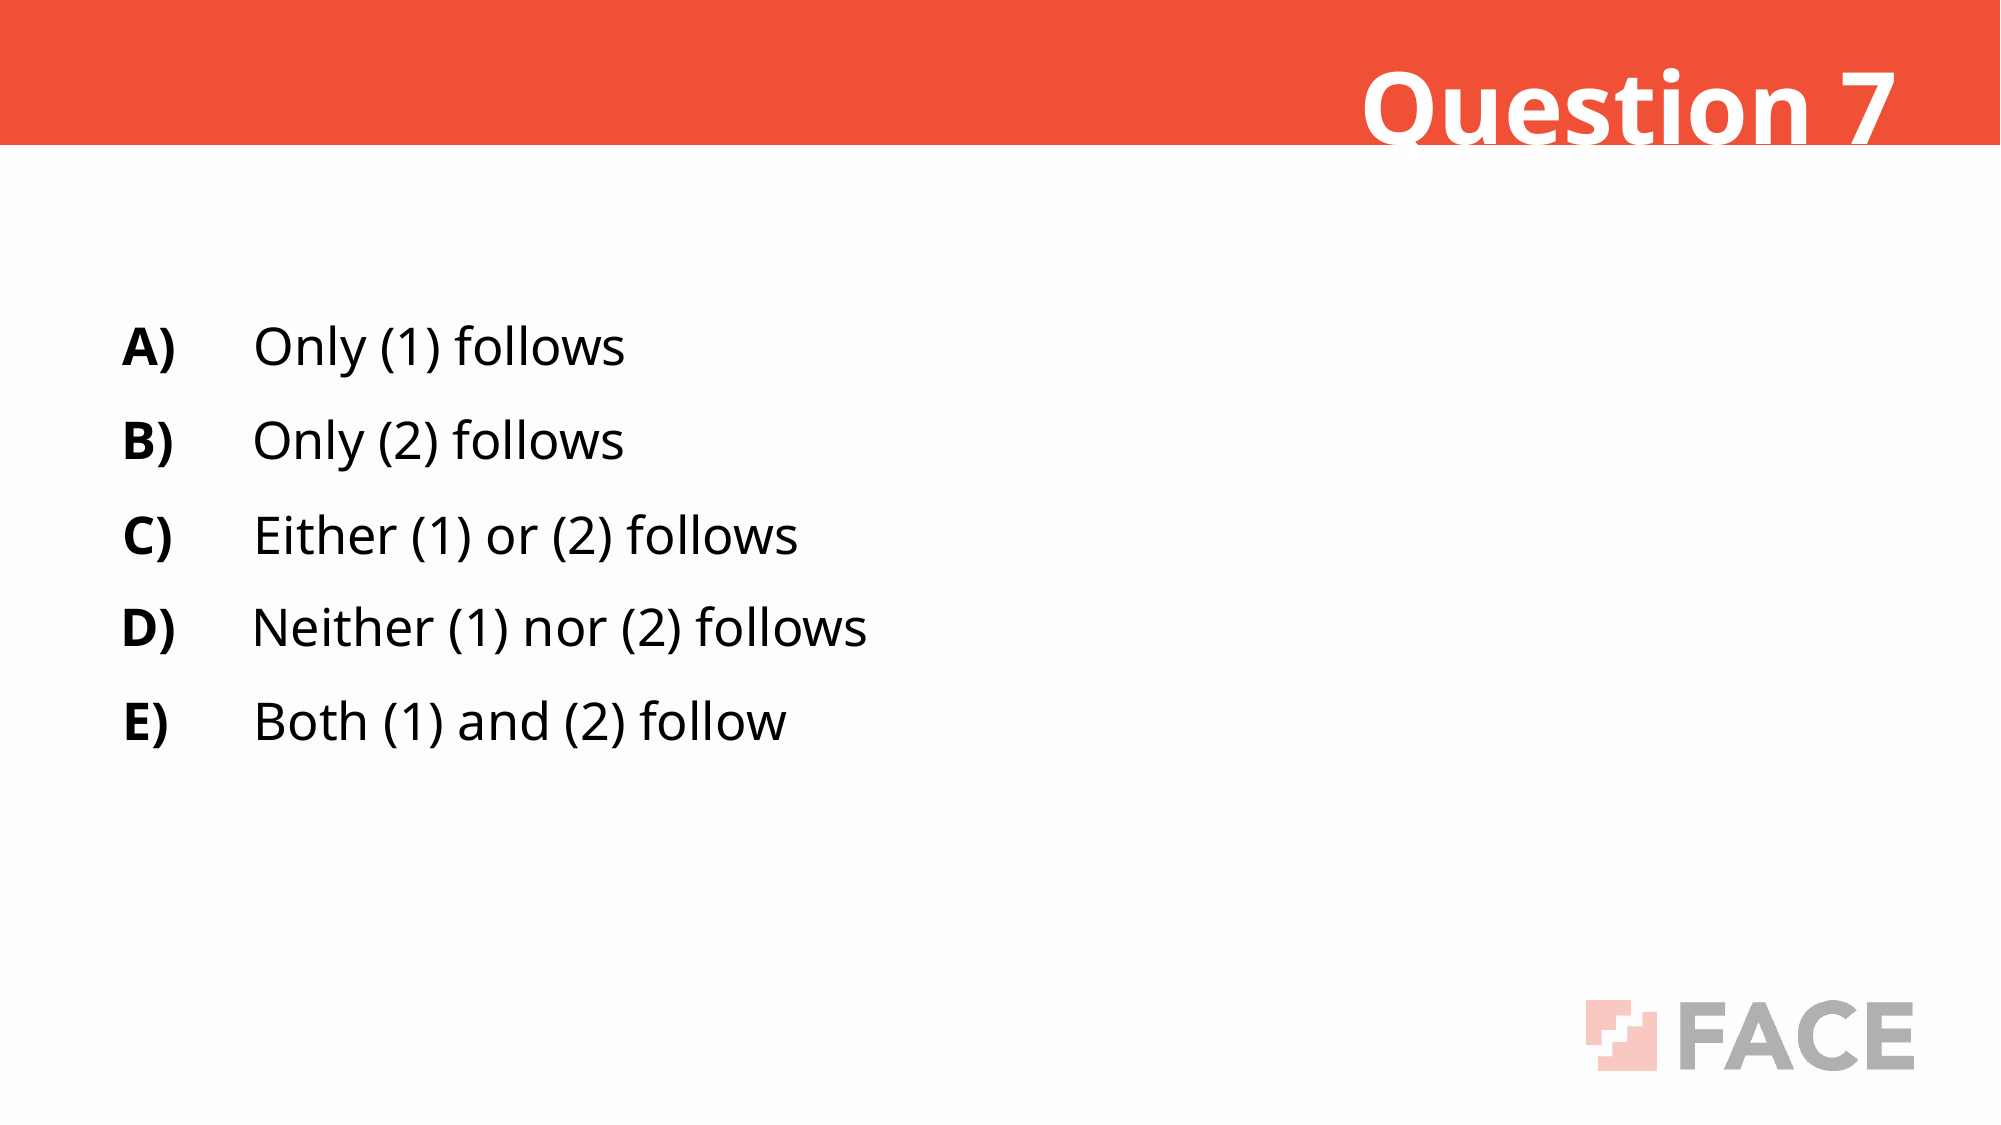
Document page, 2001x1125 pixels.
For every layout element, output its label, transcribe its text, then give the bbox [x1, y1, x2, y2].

text_box [0, 0, 2000, 147]
text_box Question 7 [638, 37, 1914, 173]
text_box D) [105, 556, 220, 665]
text_box Both (1) and (2) follow [238, 649, 1896, 759]
text_box Neither (1) nor (2) follows [236, 556, 1893, 665]
text_box Only (2) follows [237, 369, 1894, 478]
text_box B) [106, 369, 221, 478]
text_box A) [107, 275, 223, 384]
picture [1586, 1000, 1914, 1072]
text_box E) [107, 649, 223, 759]
text_box Either (1) or (2) follows [238, 463, 1896, 573]
text_box Only (1) follows [238, 275, 1896, 384]
text_box C) [107, 463, 223, 573]
